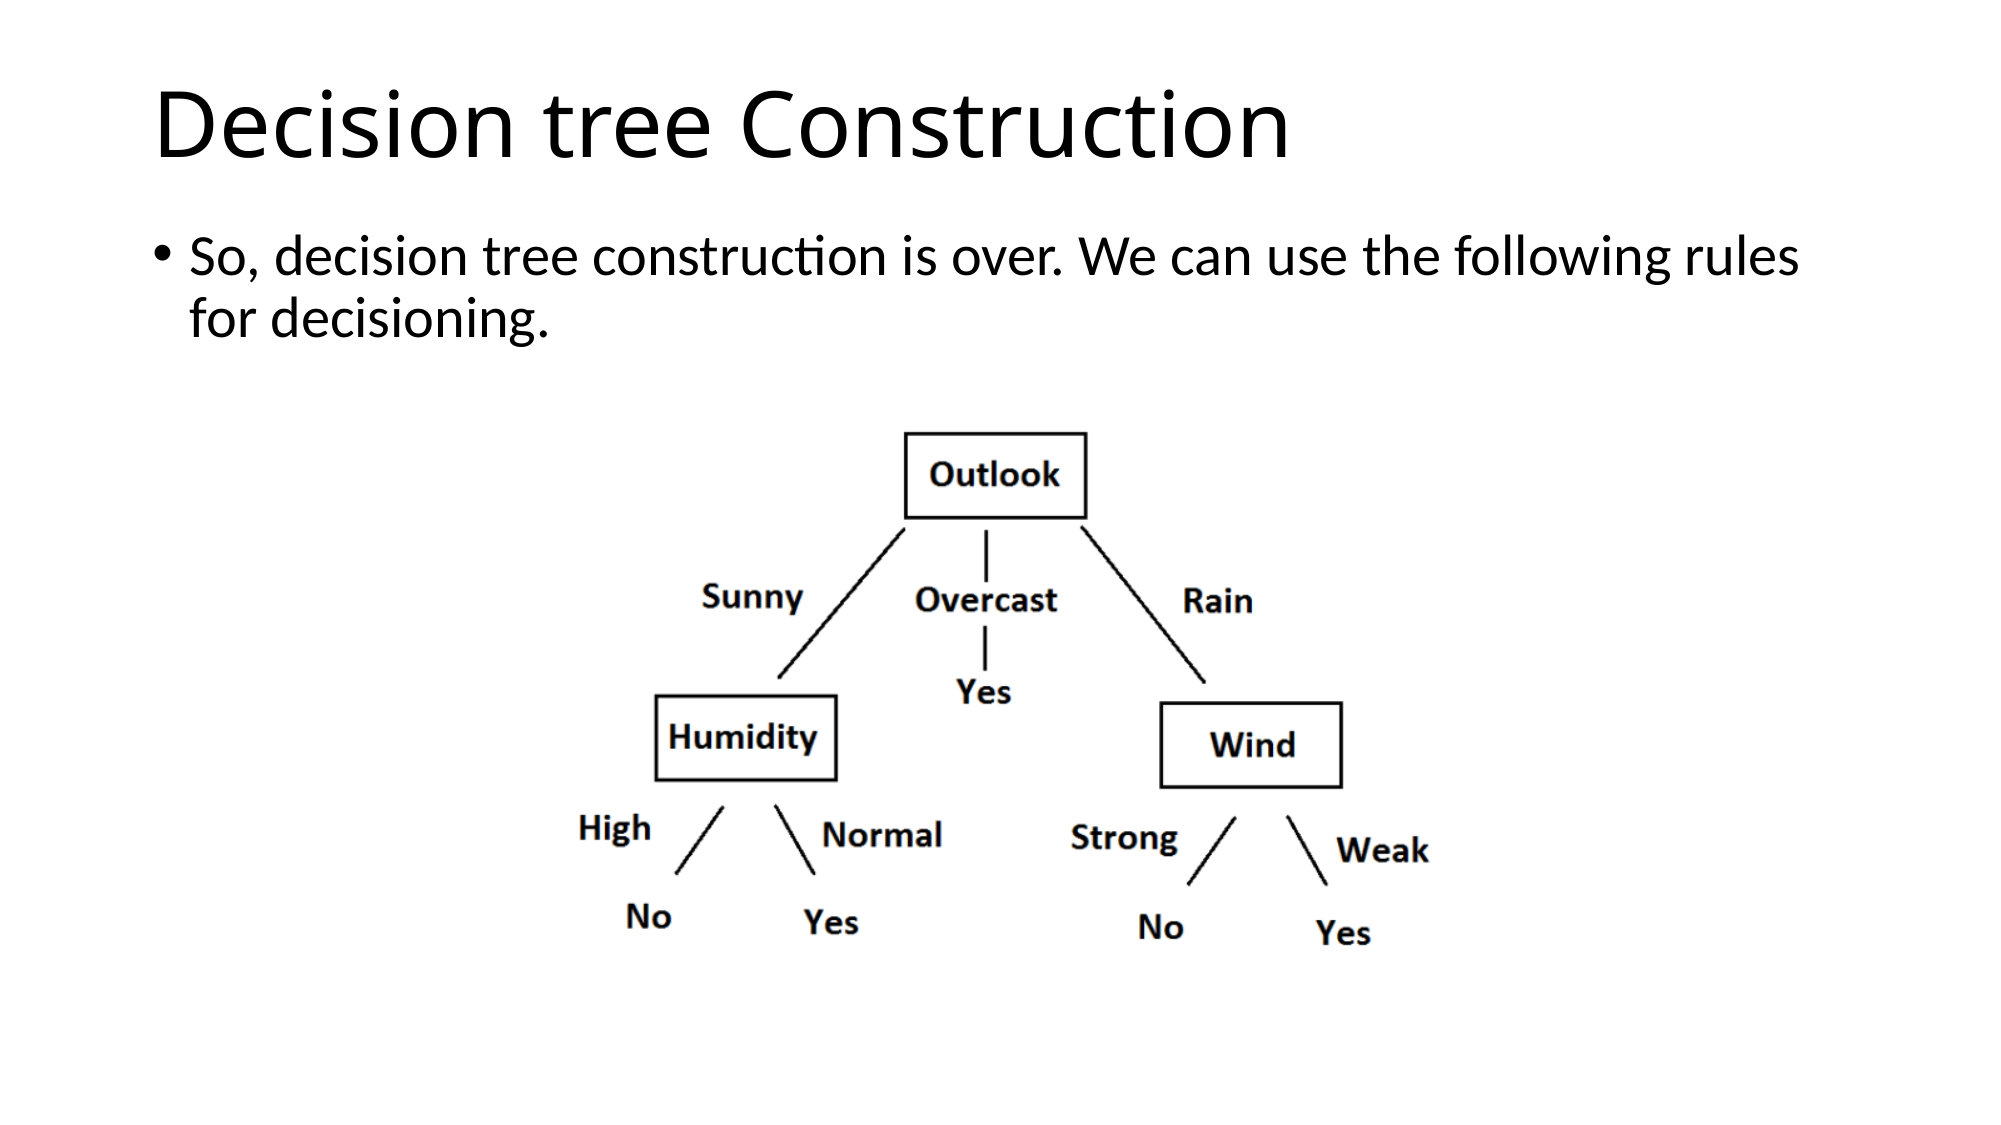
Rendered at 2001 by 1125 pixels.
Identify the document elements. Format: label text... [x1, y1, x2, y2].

picture [560, 386, 1511, 984]
title Decision tree Construction [137, 59, 1863, 197]
list So, decision tree construction is over. We can use the following rules for decisioning. [137, 217, 1863, 931]
